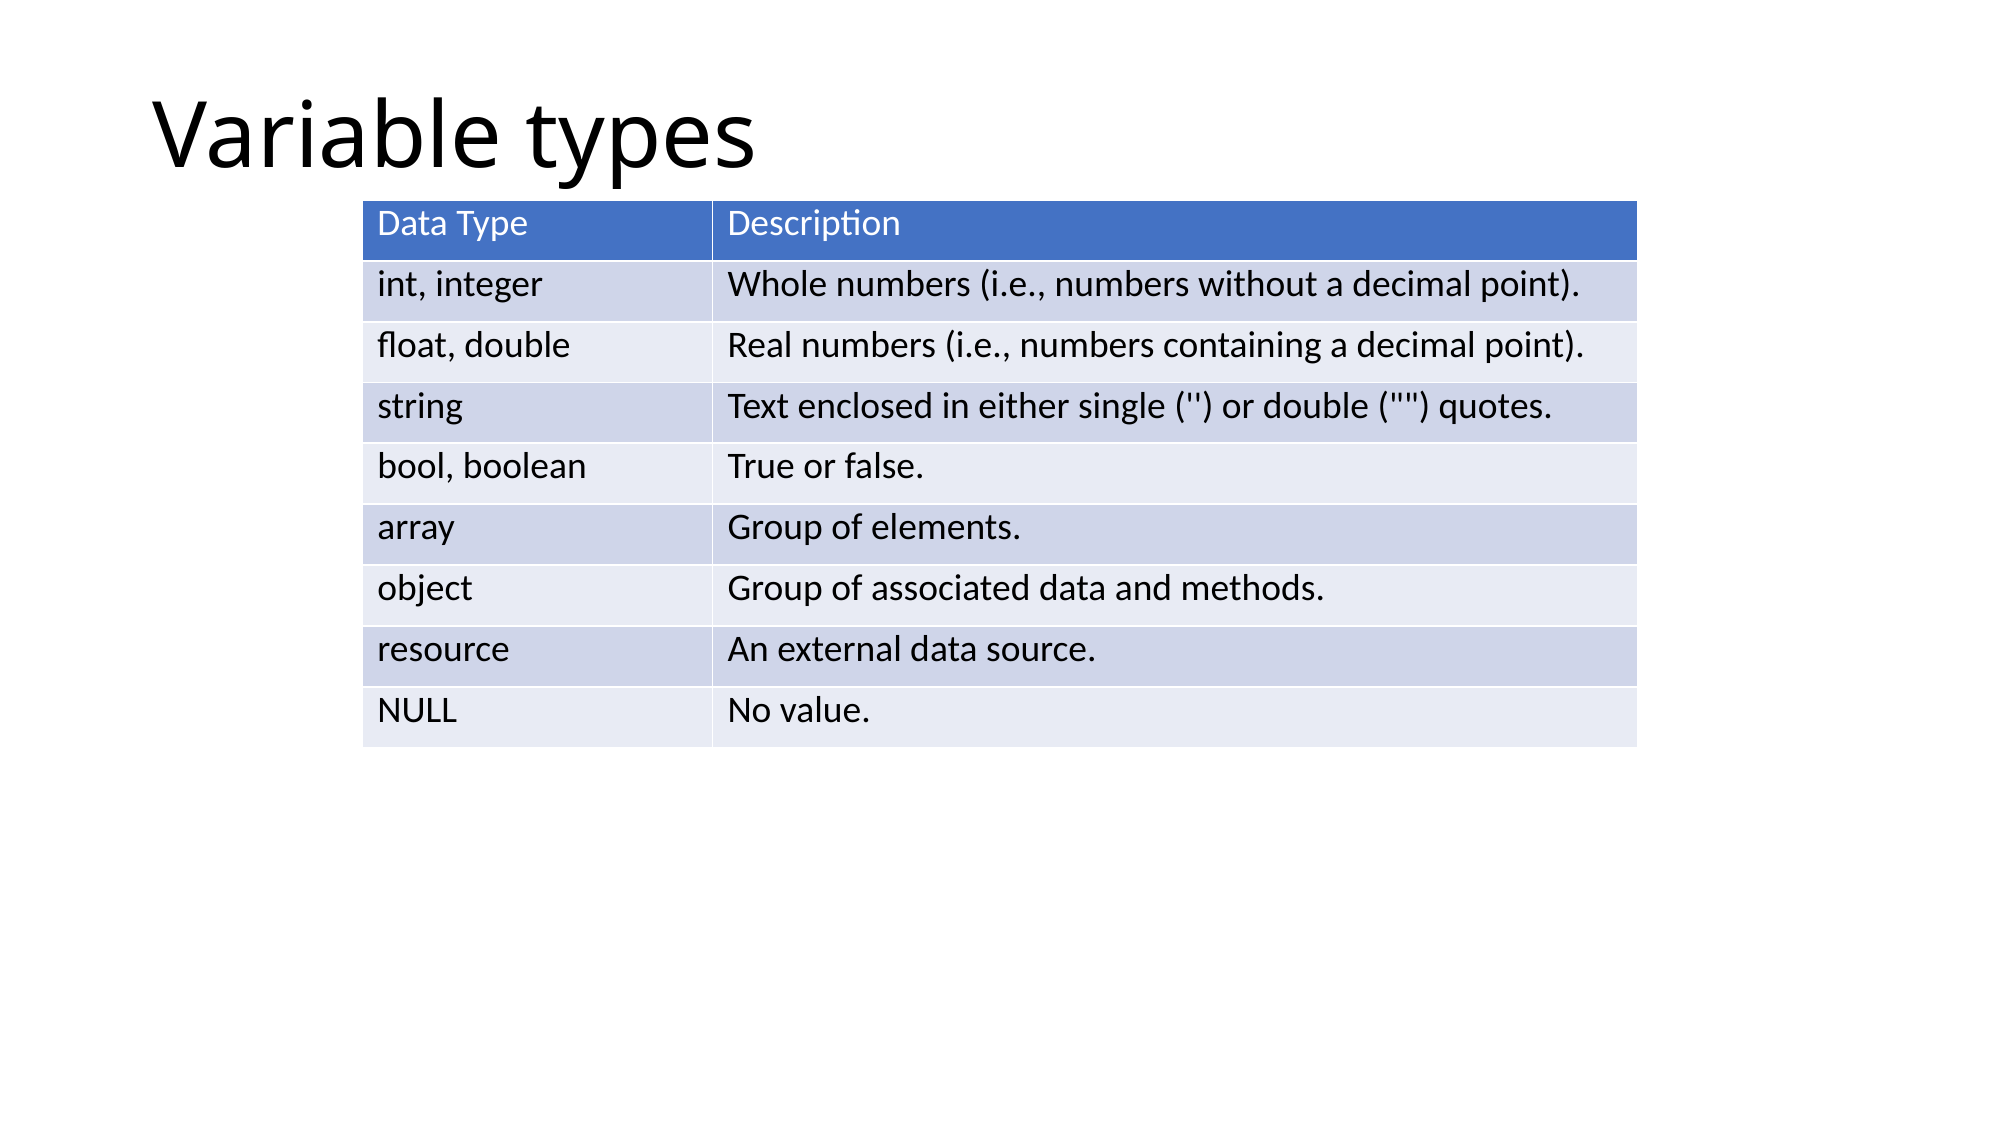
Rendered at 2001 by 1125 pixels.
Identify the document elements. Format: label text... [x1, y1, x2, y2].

table_cell Real numbers (i.e., numbers containing a decimal point). [713, 323, 1637, 382]
table_cell bool, boolean [363, 444, 712, 503]
table_cell Group of elements. [713, 505, 1637, 564]
table_cell Text enclosed in either single ('') or double ("") quotes. [713, 383, 1637, 442]
table_cell float, double [363, 323, 712, 382]
table_cell string [363, 383, 712, 442]
table_header Description [713, 201, 1637, 260]
table_cell No value. [713, 688, 1637, 747]
table_cell object [363, 566, 712, 625]
table_cell array [363, 505, 712, 564]
table_cell An external data source. [713, 627, 1637, 686]
title Variable types [137, 59, 1863, 216]
table_cell int, integer [363, 262, 712, 321]
table_cell Group of associated data and methods. [713, 566, 1637, 625]
table_header Data Type [363, 201, 712, 260]
table_cell True or false. [713, 444, 1637, 503]
table_cell resource [363, 627, 712, 686]
table_cell Whole numbers (i.e., numbers without a decimal point). [713, 262, 1637, 321]
table_cell NULL [363, 688, 712, 747]
